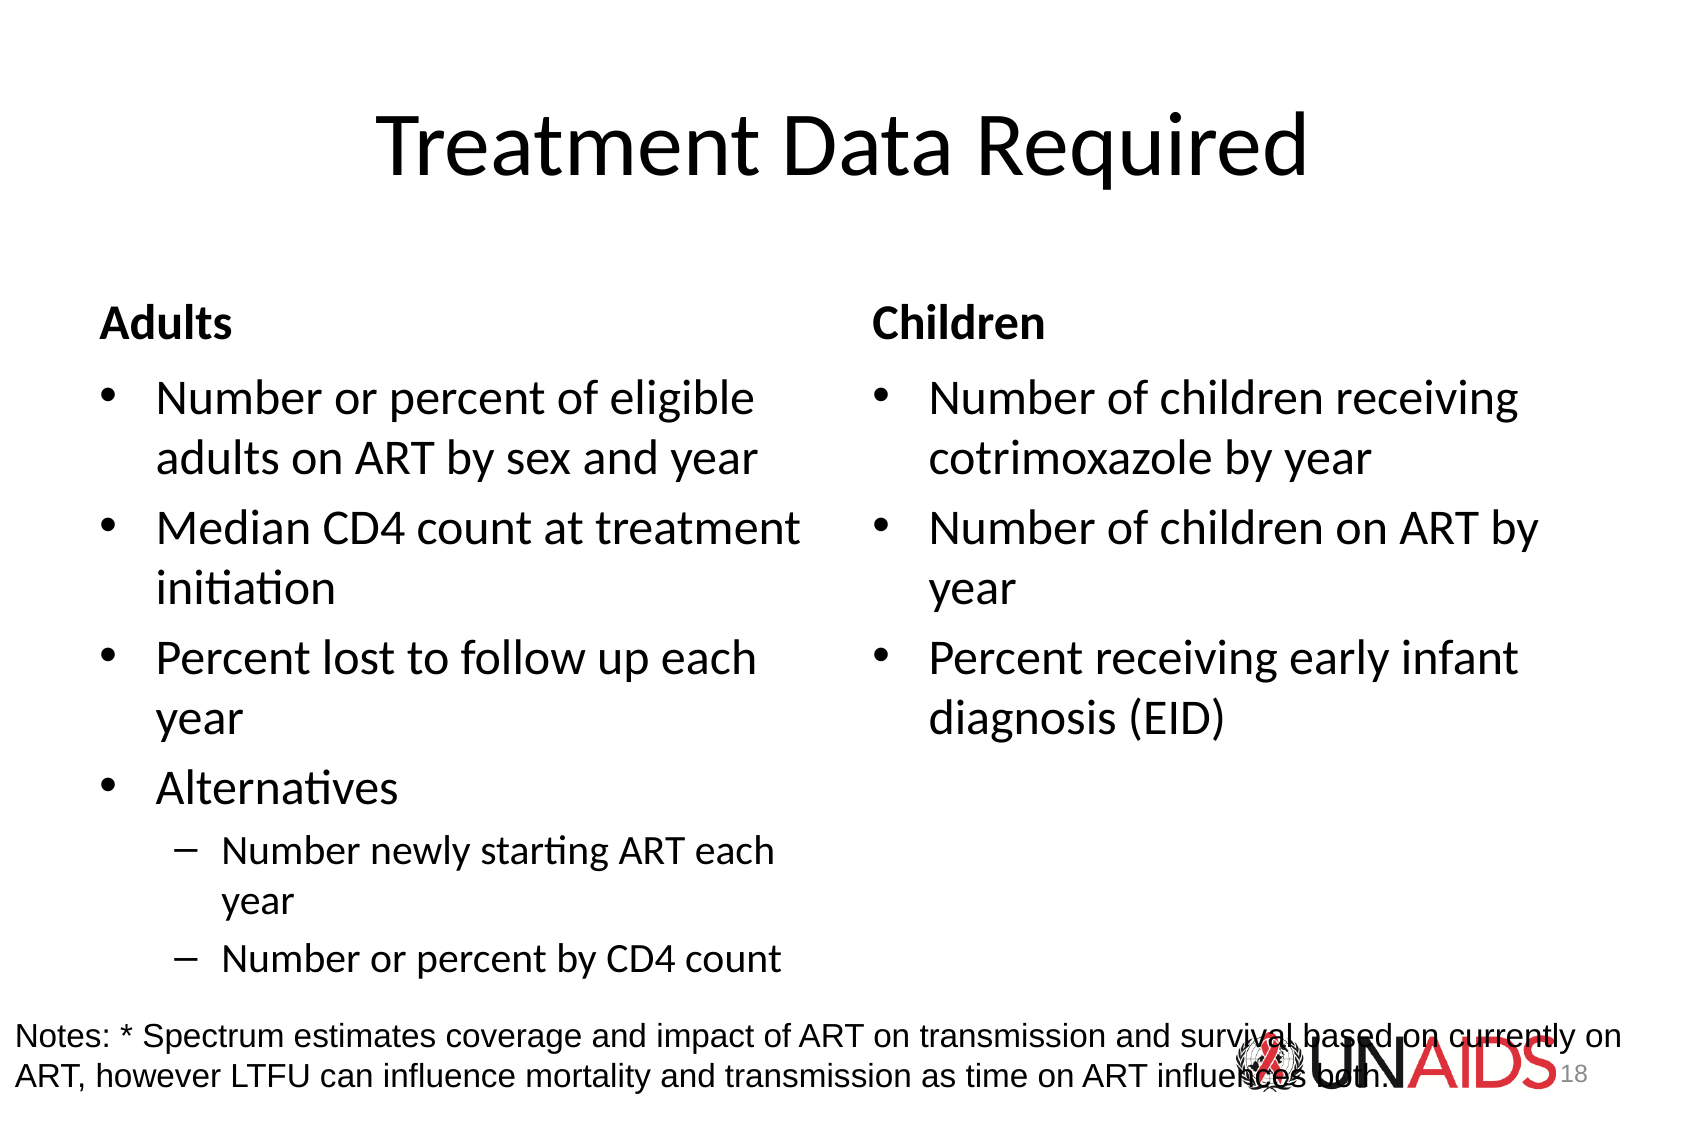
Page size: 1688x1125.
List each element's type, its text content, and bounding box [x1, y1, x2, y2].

list Children [857, 251, 1604, 356]
list Number or percent of eligible adults on ART by sex and year Median CD4 count at treatment initiation Percent lost to follow up each year Alternatives Number newly starting ART each year Number or percent by CD4 count [84, 356, 830, 1005]
list Number of children receiving cotrimoxazole by year Number of children on ART by year Percent receiving early infant diagnosis (EID) [857, 356, 1604, 1005]
list Adults [84, 251, 830, 356]
title Treatment Data Required [84, 45, 1604, 233]
text_box Notes: * Spectrum estimates coverage and impact of ART on transmission and survival based on currently on ART, however LTFU can influence mortality and transmission as time on ART influences both. [0, 1006, 1688, 1102]
